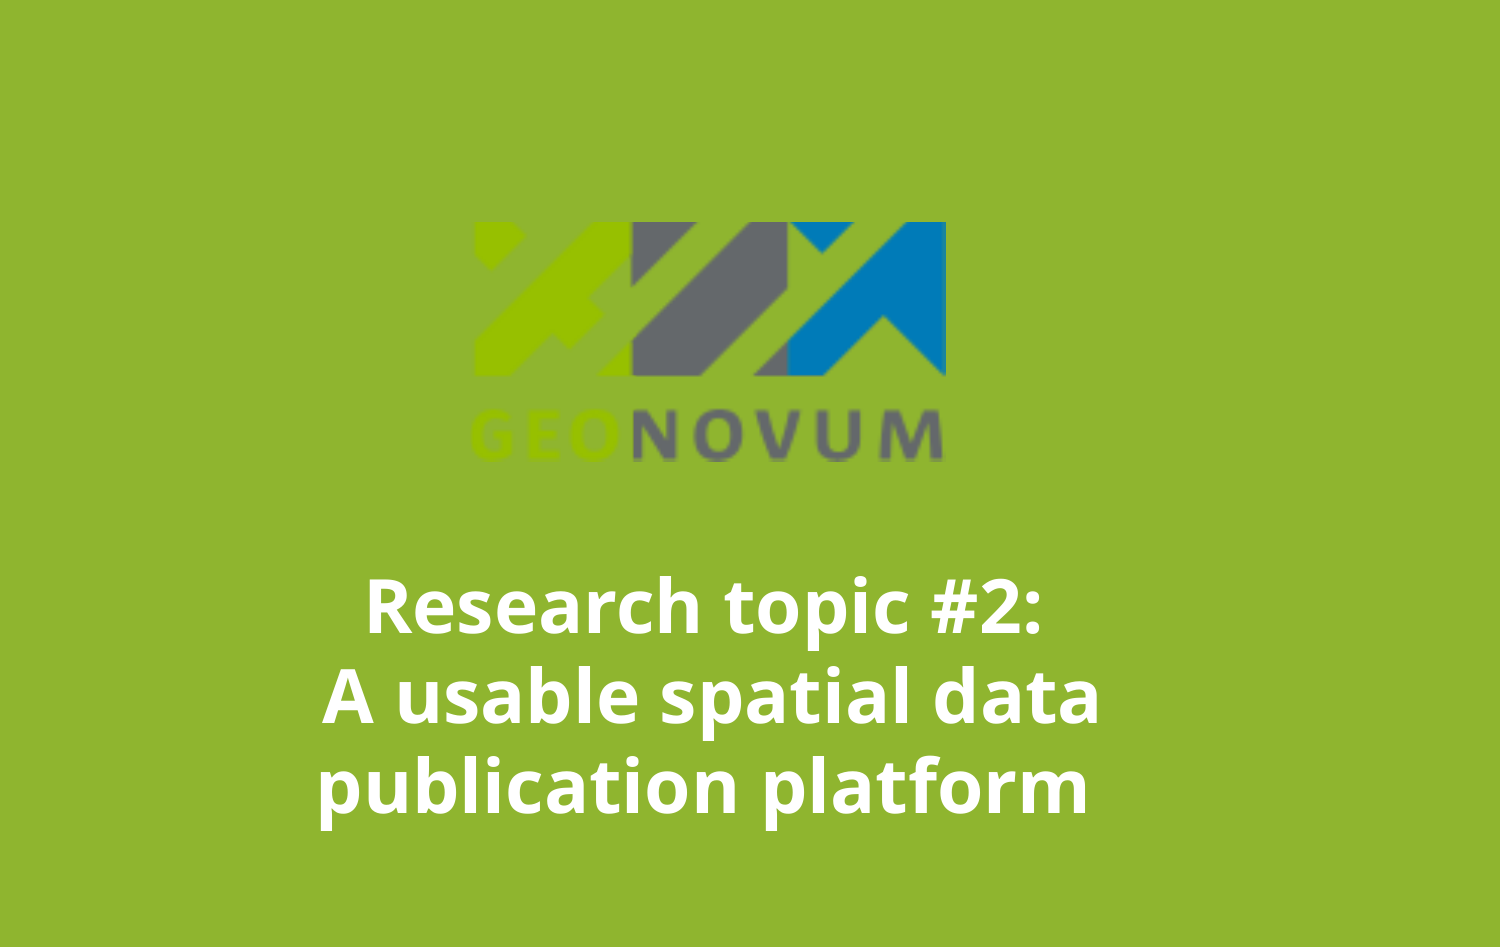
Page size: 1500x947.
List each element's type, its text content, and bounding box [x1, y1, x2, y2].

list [470, 221, 946, 462]
text_box Research topic #2: A usable spatial data publication platform [256, 551, 1170, 837]
